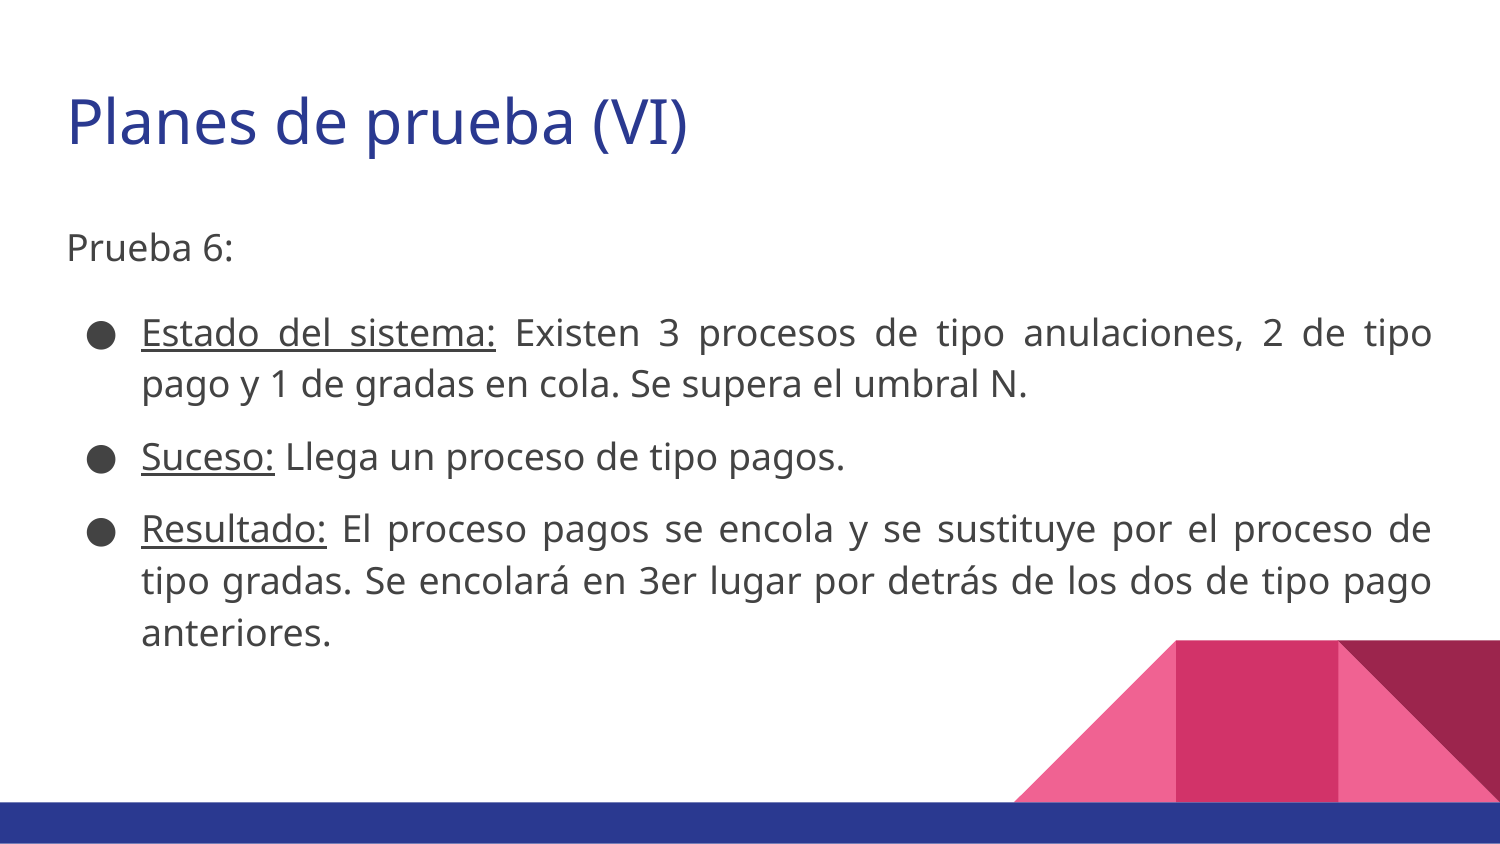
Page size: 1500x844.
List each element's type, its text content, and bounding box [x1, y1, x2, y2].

title Planes de prueba (VI) [51, 67, 1449, 167]
list Prueba 6: Estado del sistema: Existen 3 procesos de tipo anulaciones, 2 de tipo pago y 1 de gradas en cola. Se supera el umbral N. Suceso: Llega un proceso de tipo pagos. Resultado: El proceso pagos se encola y se sustituye por el proceso de tipo gradas. Se encolará en 3er lugar por detrás de los dos de tipo pago anteriores. [51, 201, 1449, 750]
